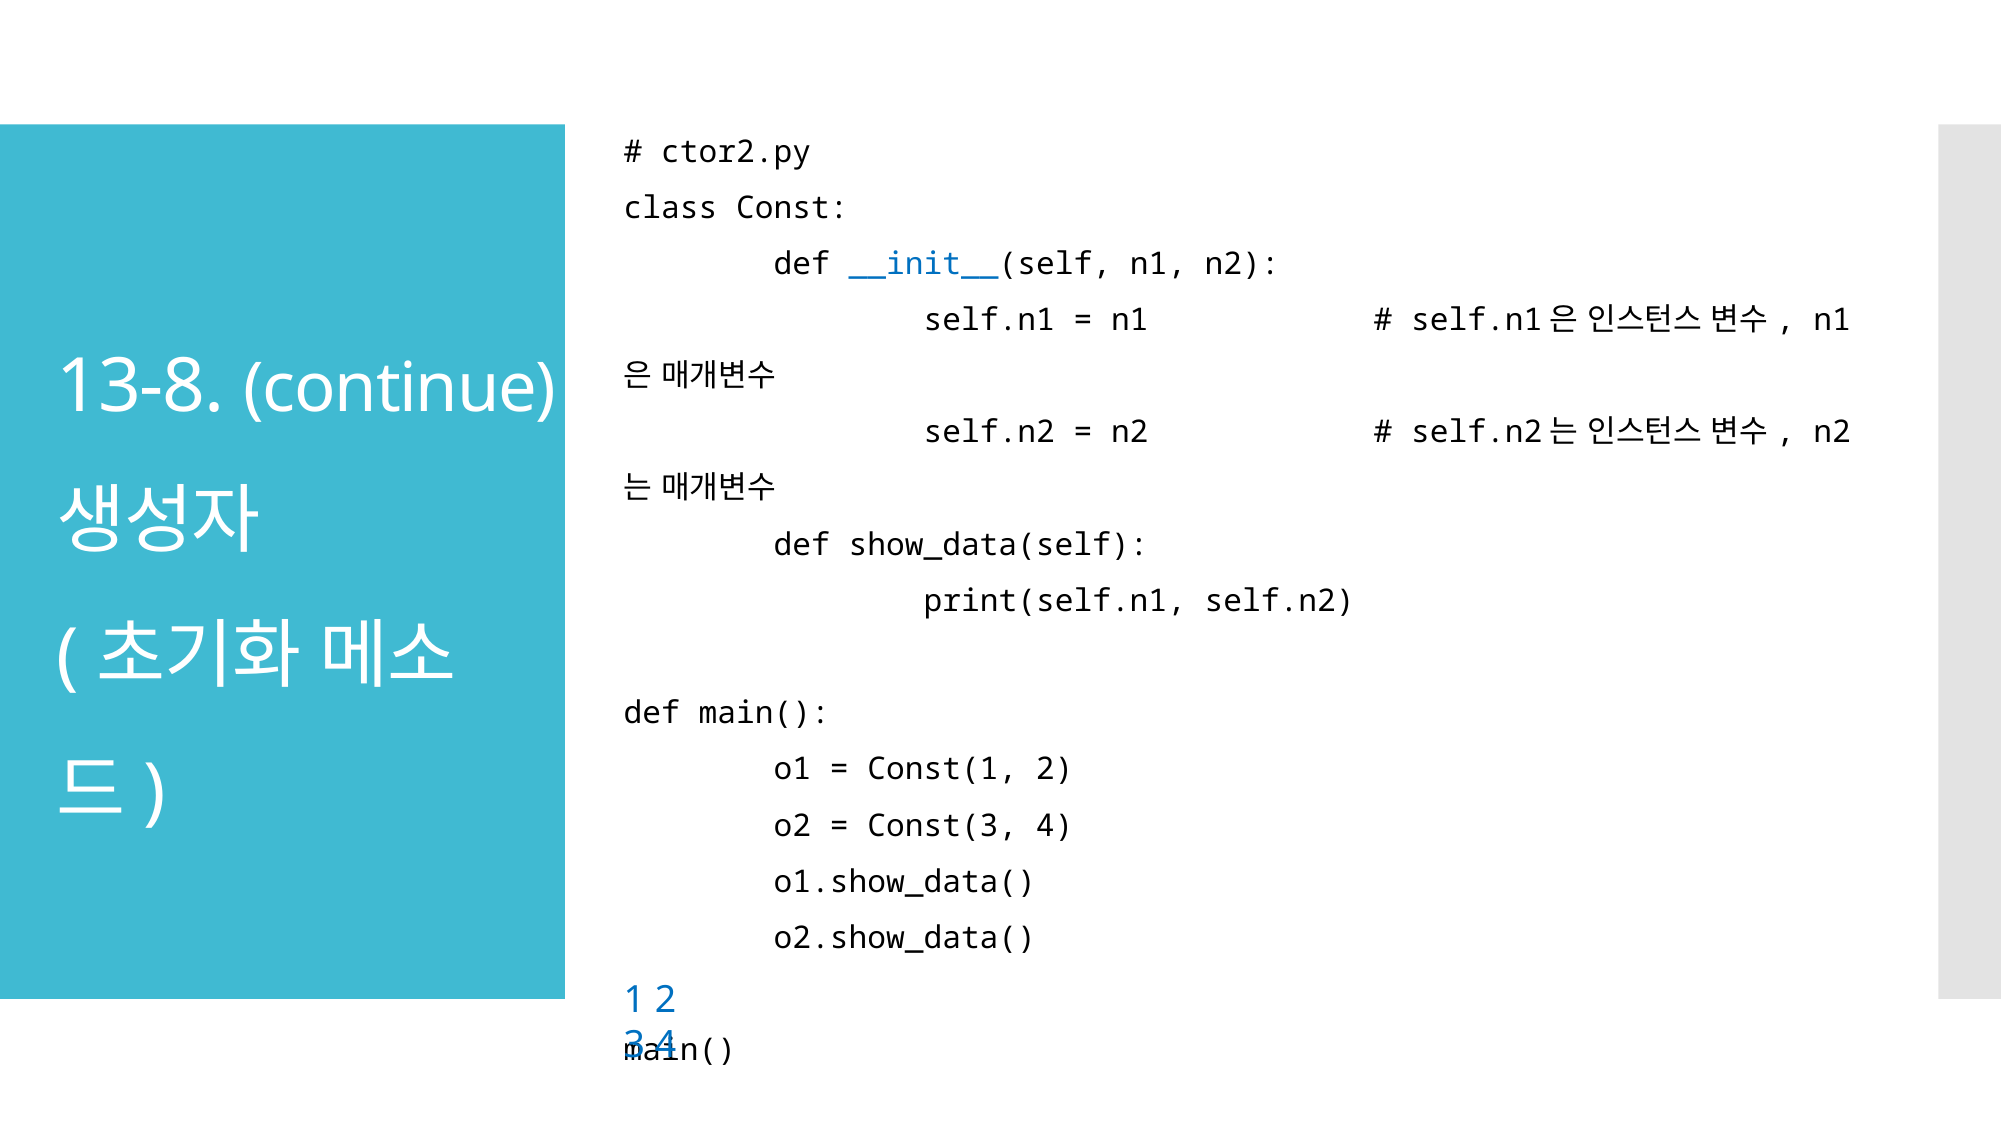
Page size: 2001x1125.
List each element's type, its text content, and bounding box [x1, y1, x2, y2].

text_box 1 2 3 4 [608, 967, 1609, 1072]
text_box # ctor2.py class Const: def __init__(self, n1, n2): self.n1 = n1 # self.n1은 인스턴스 변수, n1은 매개변수 self.n2 = n2 # self.n2는 인스턴스 변수, n2는 매개변수 def show_data(self): print(self.n1, self.n2) def main(): o1 = Const(1, 2) o2 = Const(3, 4) o1.show_data() o2.show_data() main() [608, 104, 1871, 1125]
title 13-8. (continue) 생성자 (초기화 메소드) [41, 184, 577, 940]
